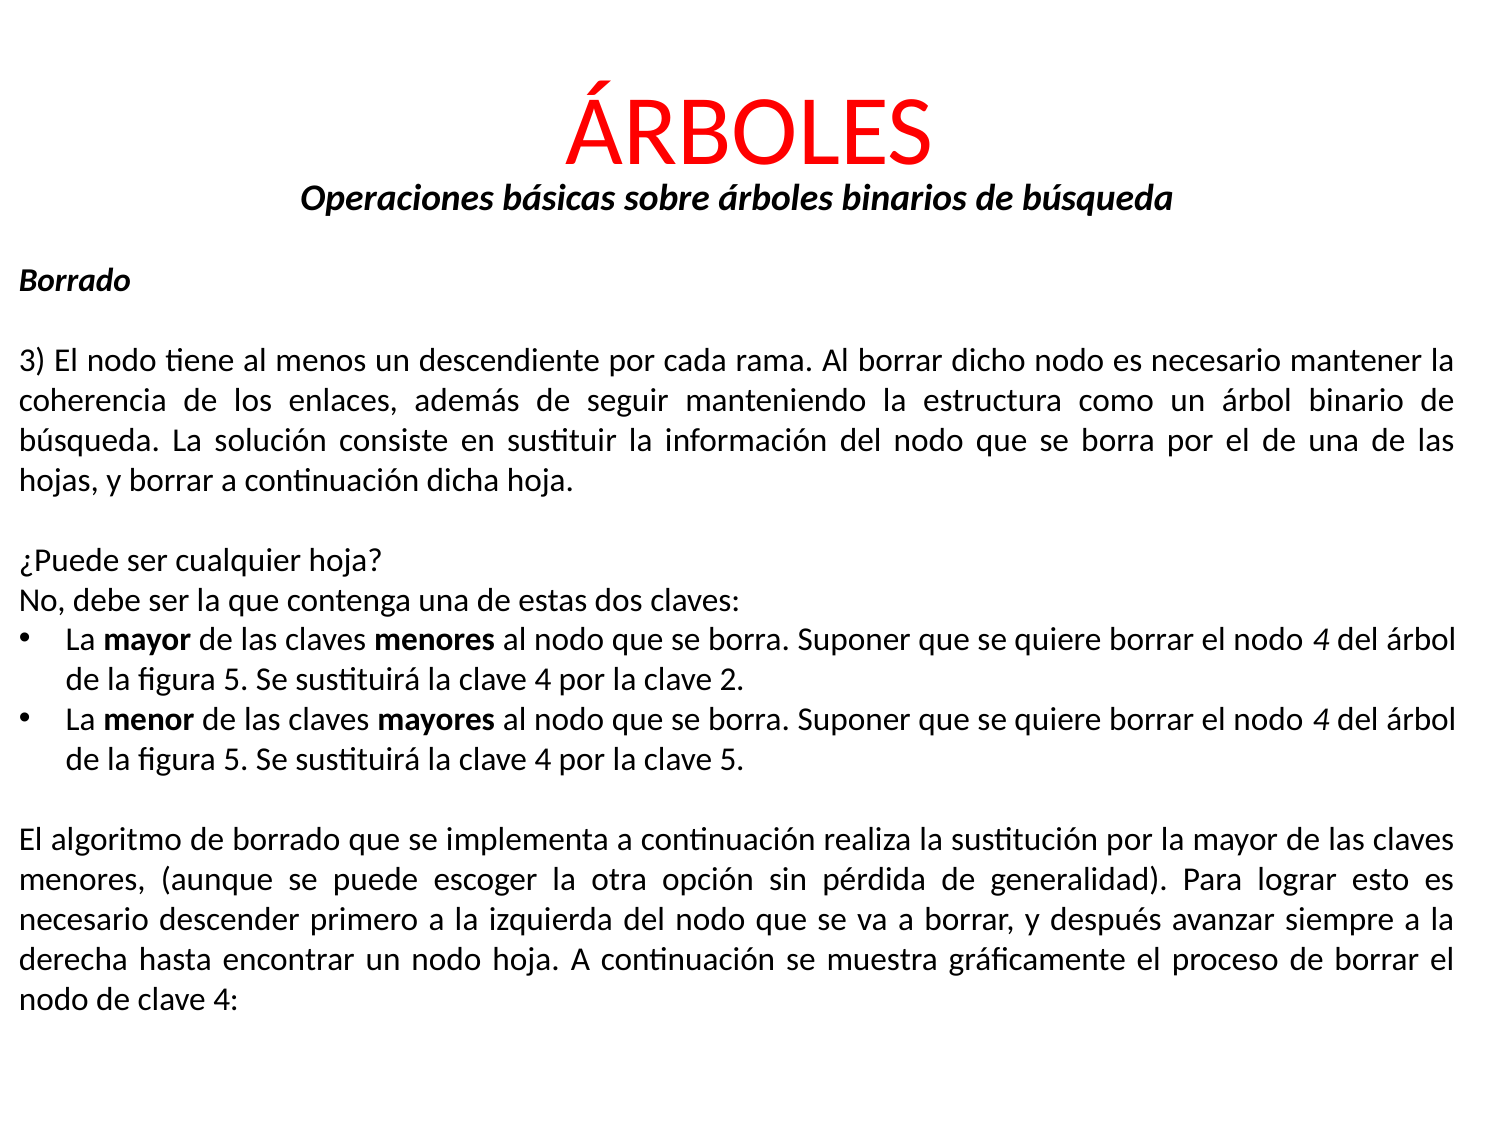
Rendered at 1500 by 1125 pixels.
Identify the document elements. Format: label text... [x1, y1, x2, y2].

text_box ÁRBOLES [550, 56, 950, 166]
text_box Operaciones básicas sobre árboles binarios de búsqueda Borrado 3) El nodo tiene al menos un descendiente por cada rama. Al borrar dicho nodo es necesario mantener la coherencia de los enlaces, además de seguir manteniendo la estructura como un árbol binario de búsqueda. La solución consiste en sustituir la información del nodo que se borra por el de una de las hojas, y borrar a continuación dicha hoja. ¿Puede ser cualquier hoja? No, debe ser la que contenga una de estas dos claves: La mayor de las claves menores al nodo que se borra. Suponer que se quiere borrar el nodo 4 del árbol de la figura 5. Se sustituirá la clave 4 por la clave 2. La menor de las claves mayores al nodo que se borra. Suponer que se quiere borrar el nodo 4 del árbol de la figura 5. Se sustituirá la clave 4 por la clave 5. El algoritmo de borrado que se implementa a continuación realiza la sustitución por la mayor de las claves menores, (aunque se puede escoger la otra opción sin pérdida de generalidad). Para lograr esto es necesario descender primero a la izquierda del nodo que se va a borrar, y después avanzar siempre a la derecha hasta encontrar un nodo hoja. A continuación se muestra gráficamente el proceso de borrar el nodo de clave 4: [3, 166, 1472, 1065]
